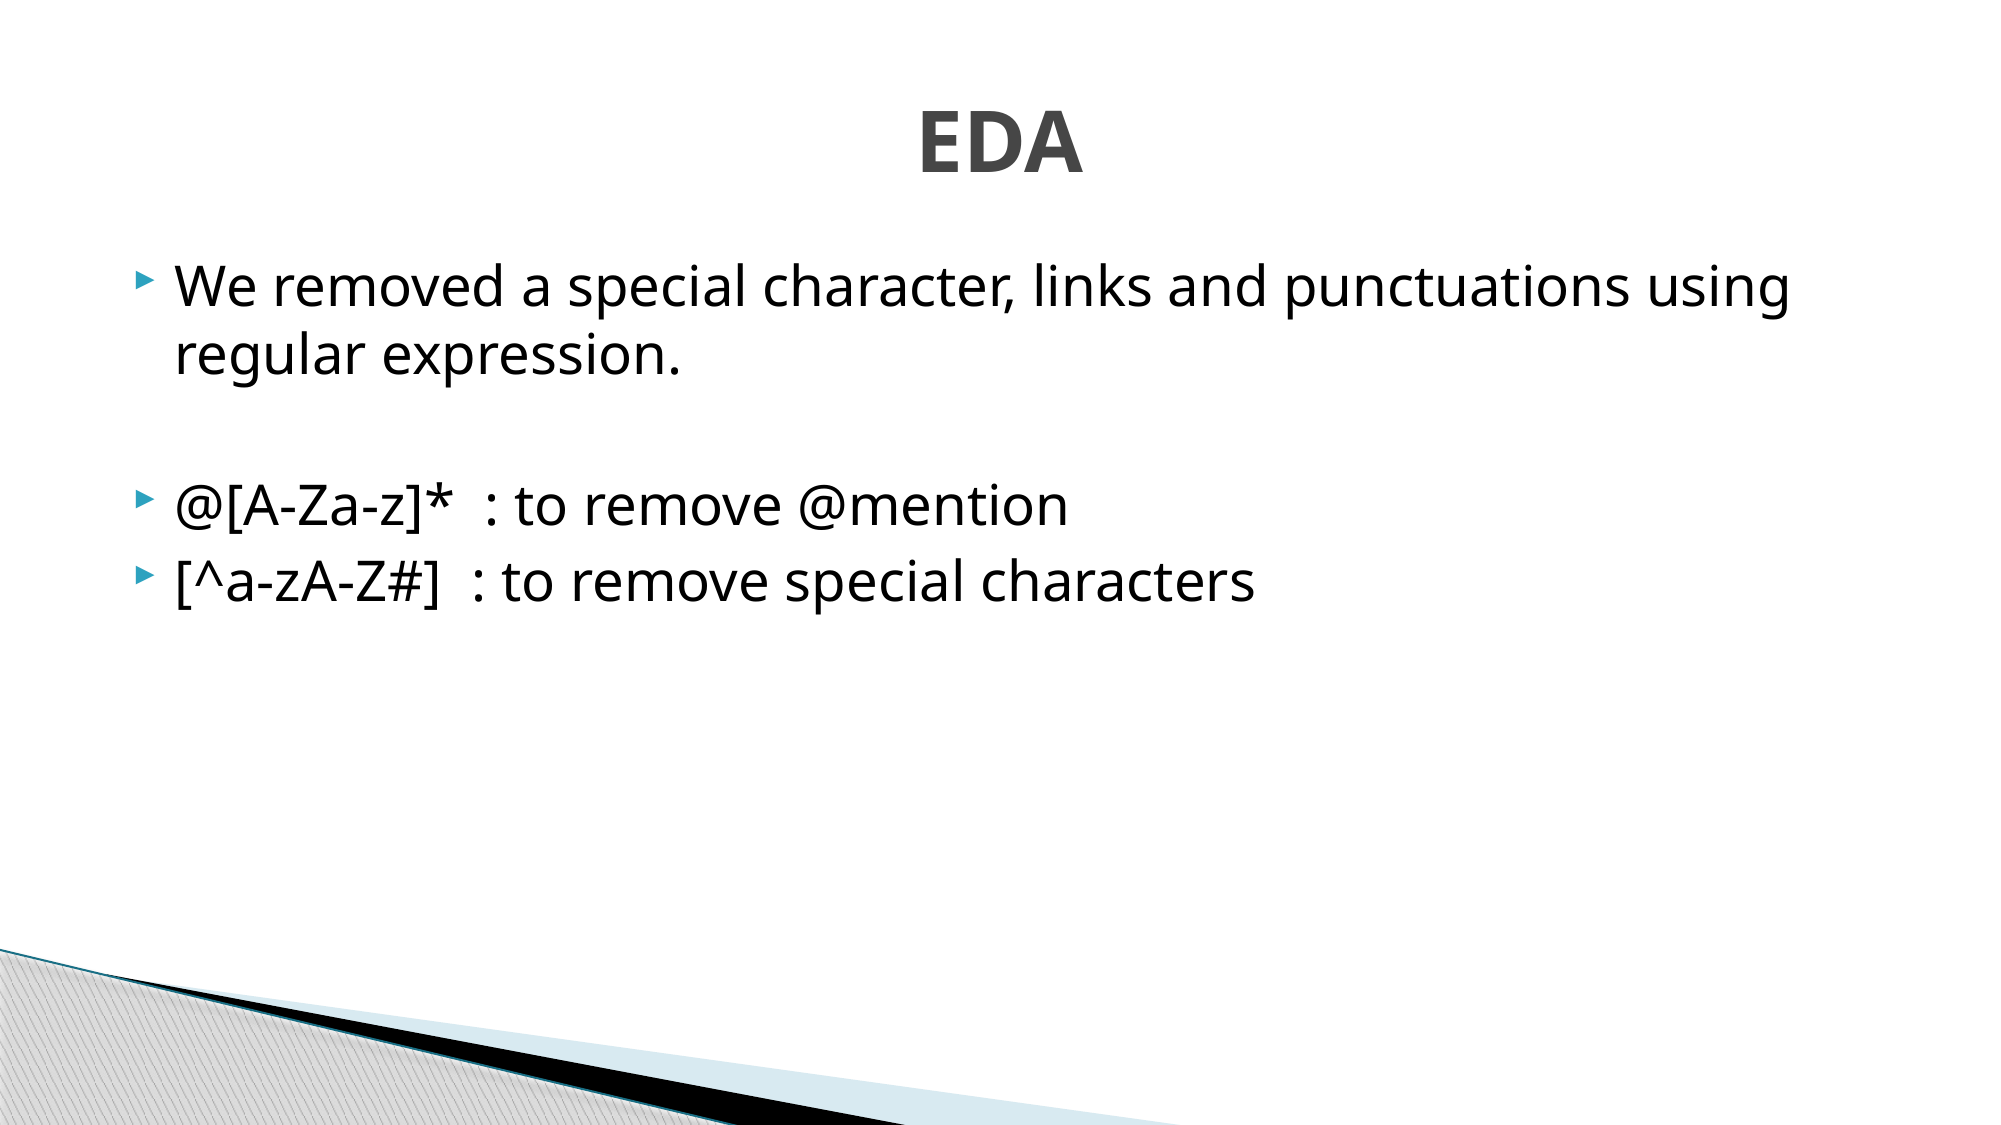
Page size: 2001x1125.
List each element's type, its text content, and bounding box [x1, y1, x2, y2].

list We removed a special character, links and punctuations using regular expression. @[A-Za-z]* : to remove @mention [^a-zA-Z#] : to remove special characters [99, 243, 1900, 986]
title EDA [99, 45, 1900, 233]
